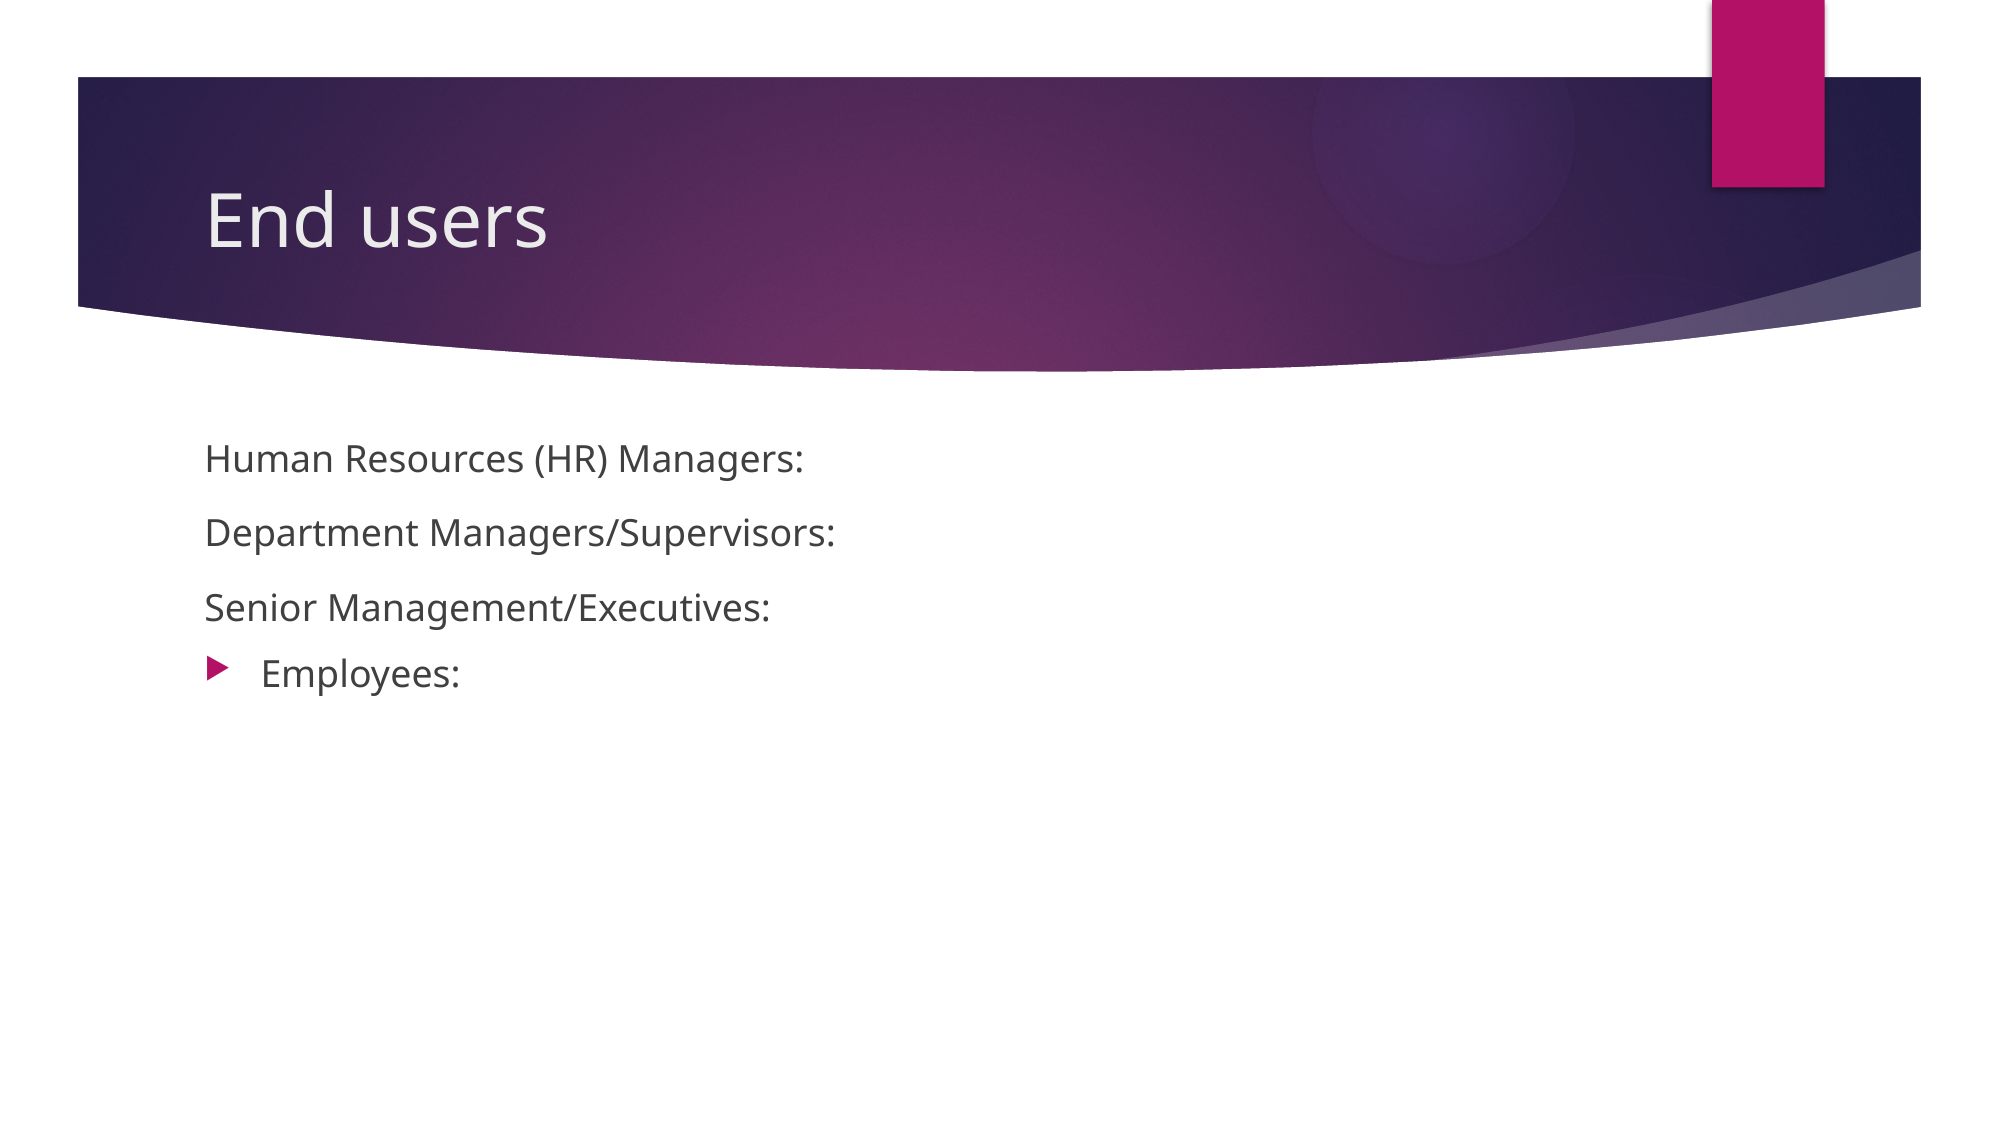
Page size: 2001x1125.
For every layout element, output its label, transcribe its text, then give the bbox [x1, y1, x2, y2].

title End users [189, 159, 1627, 276]
list Human Resources (HR) Managers: Department Managers/Supervisors: Senior Management/Executives: Employees: [189, 427, 1638, 988]
